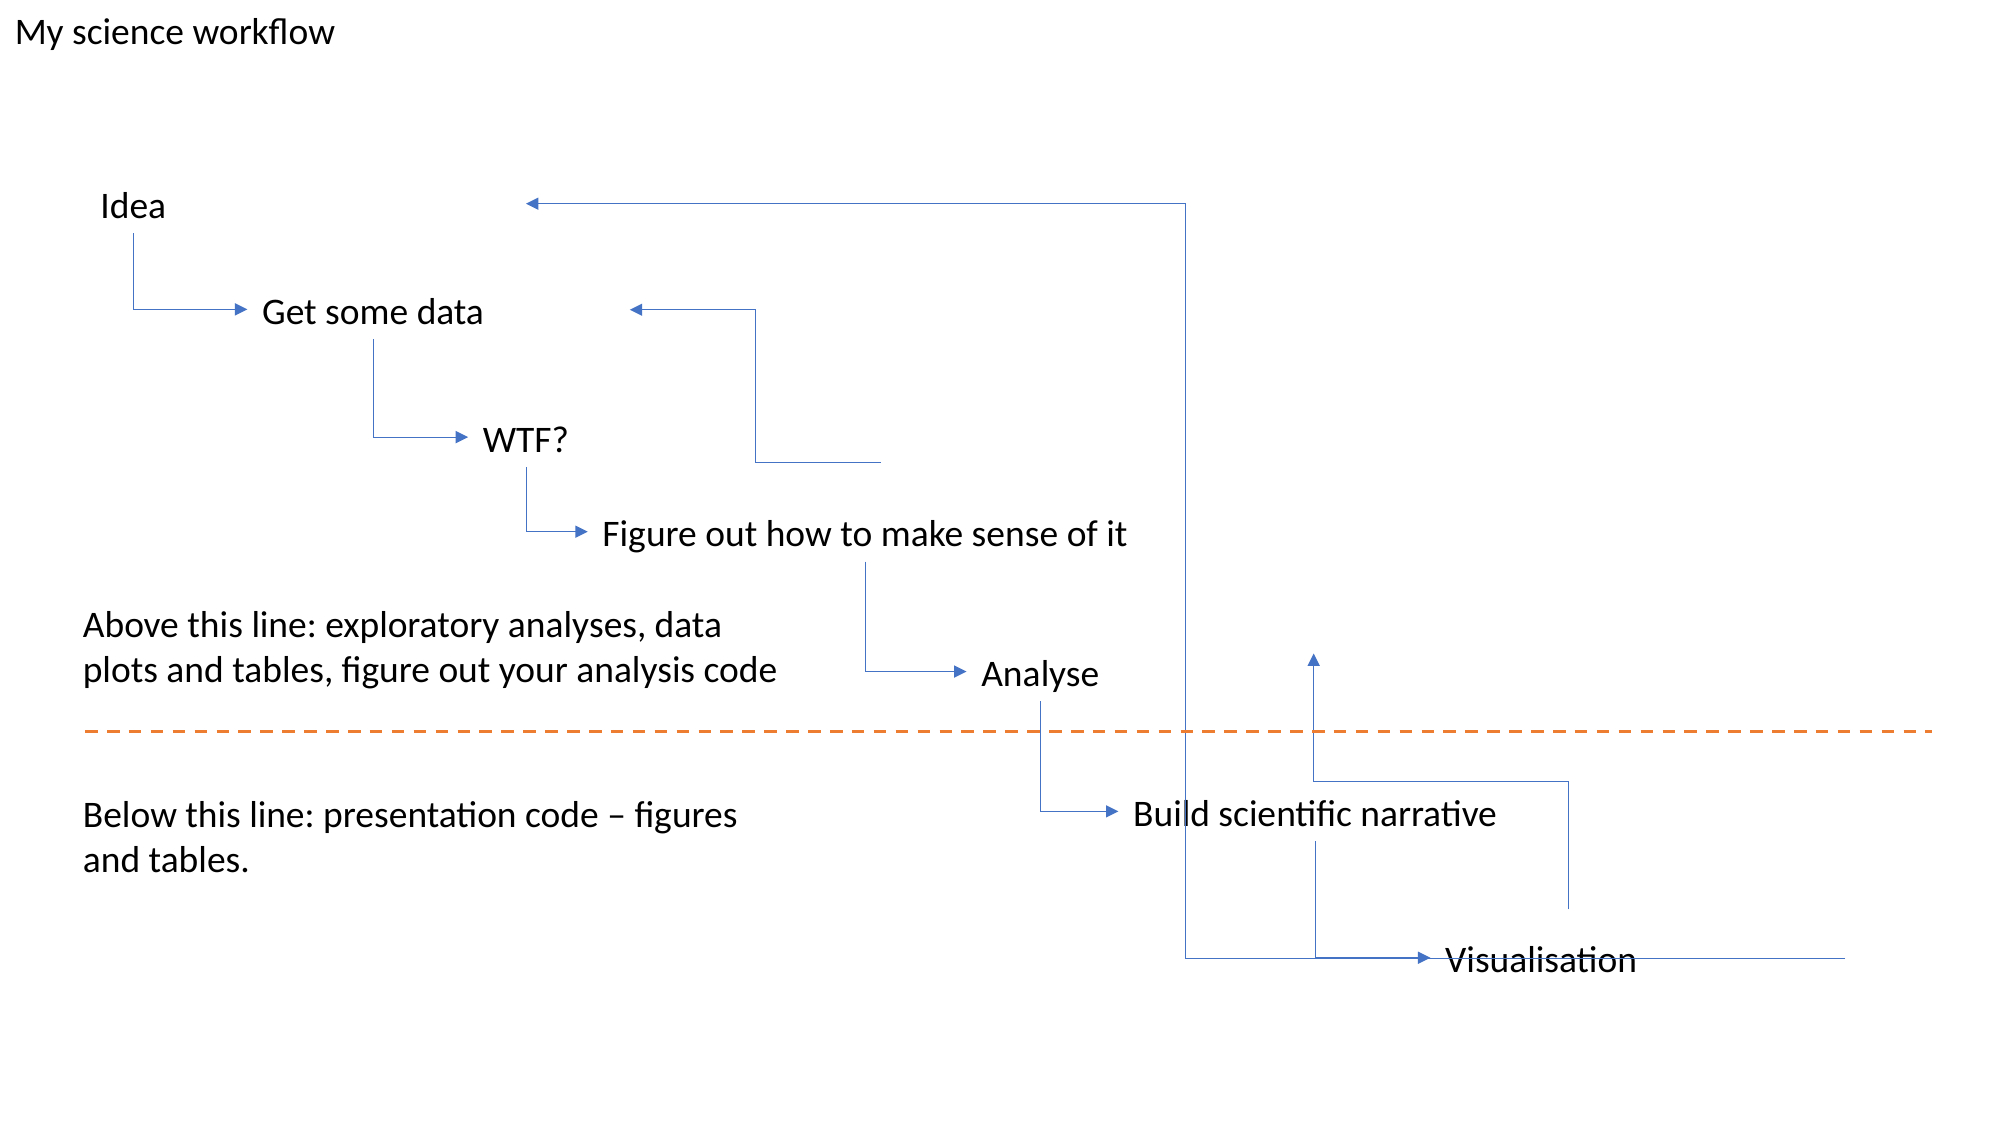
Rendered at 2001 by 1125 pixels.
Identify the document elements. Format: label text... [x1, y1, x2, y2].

text_box Below this line: presentation code – figures and tables. [68, 782, 525, 888]
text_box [525, 203, 1846, 731]
text_box Get some data [247, 279, 500, 340]
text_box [525, 732, 1846, 959]
text_box Idea [85, 173, 182, 234]
text_box Visualisation [1430, 959, 1653, 988]
text_box WTF? [468, 407, 525, 467]
text_box Above this line: exploratory analyses, data plots and tables, figure out your analysis code [68, 592, 525, 698]
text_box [151, 215, 228, 329]
text_box My science workflow [0, 0, 1932, 60]
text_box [371, 341, 470, 436]
